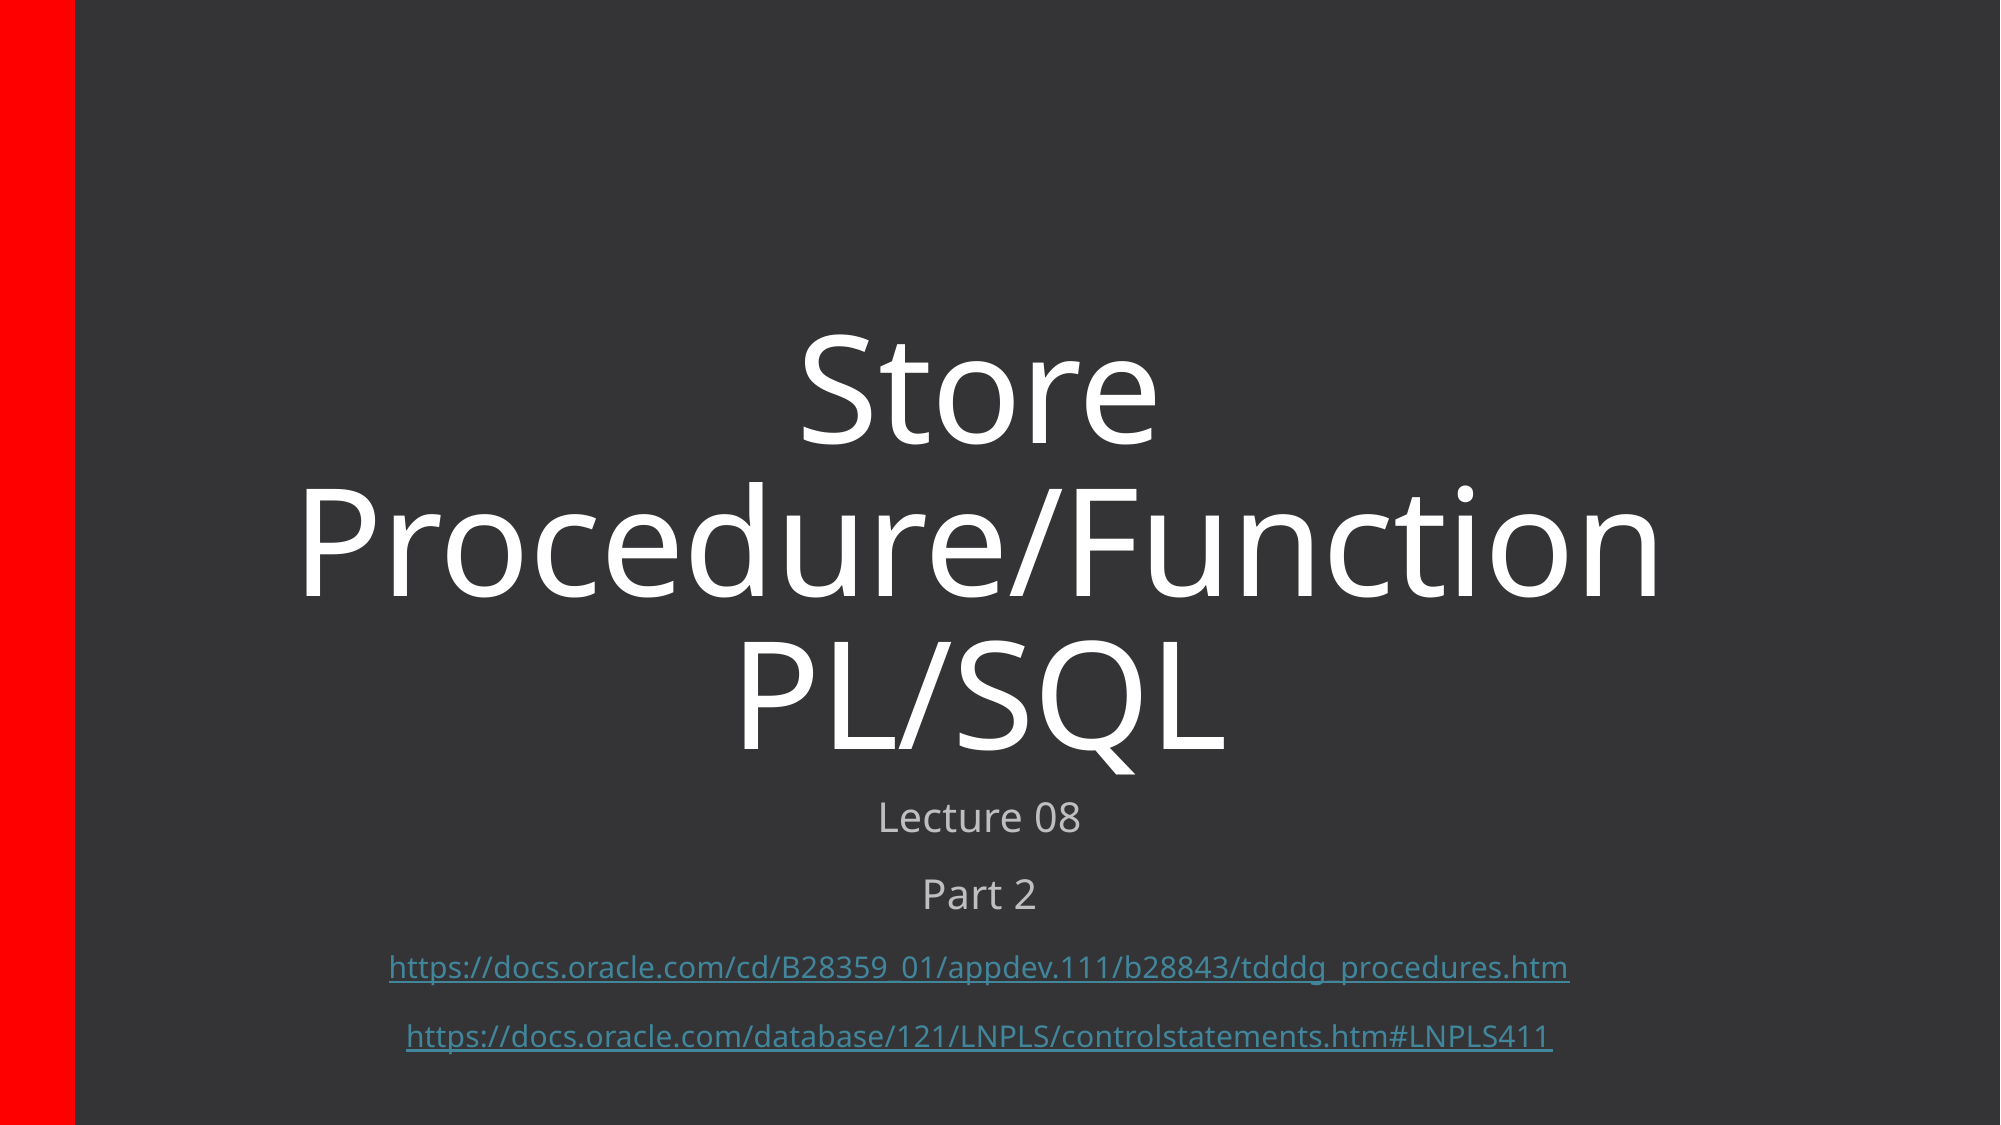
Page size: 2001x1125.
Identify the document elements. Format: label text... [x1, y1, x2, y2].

title Store Procedure/Function PL/SQL [206, 124, 1752, 787]
subtitle Lecture 08 Part 2 https://docs.oracle.com/cd/B28359_01/appdev.111/b28843/tdddg_procedures.htm https://docs.oracle.com/database/121/LNPLS/controlstatements.htm#LNPLS411 [206, 787, 1752, 1065]
